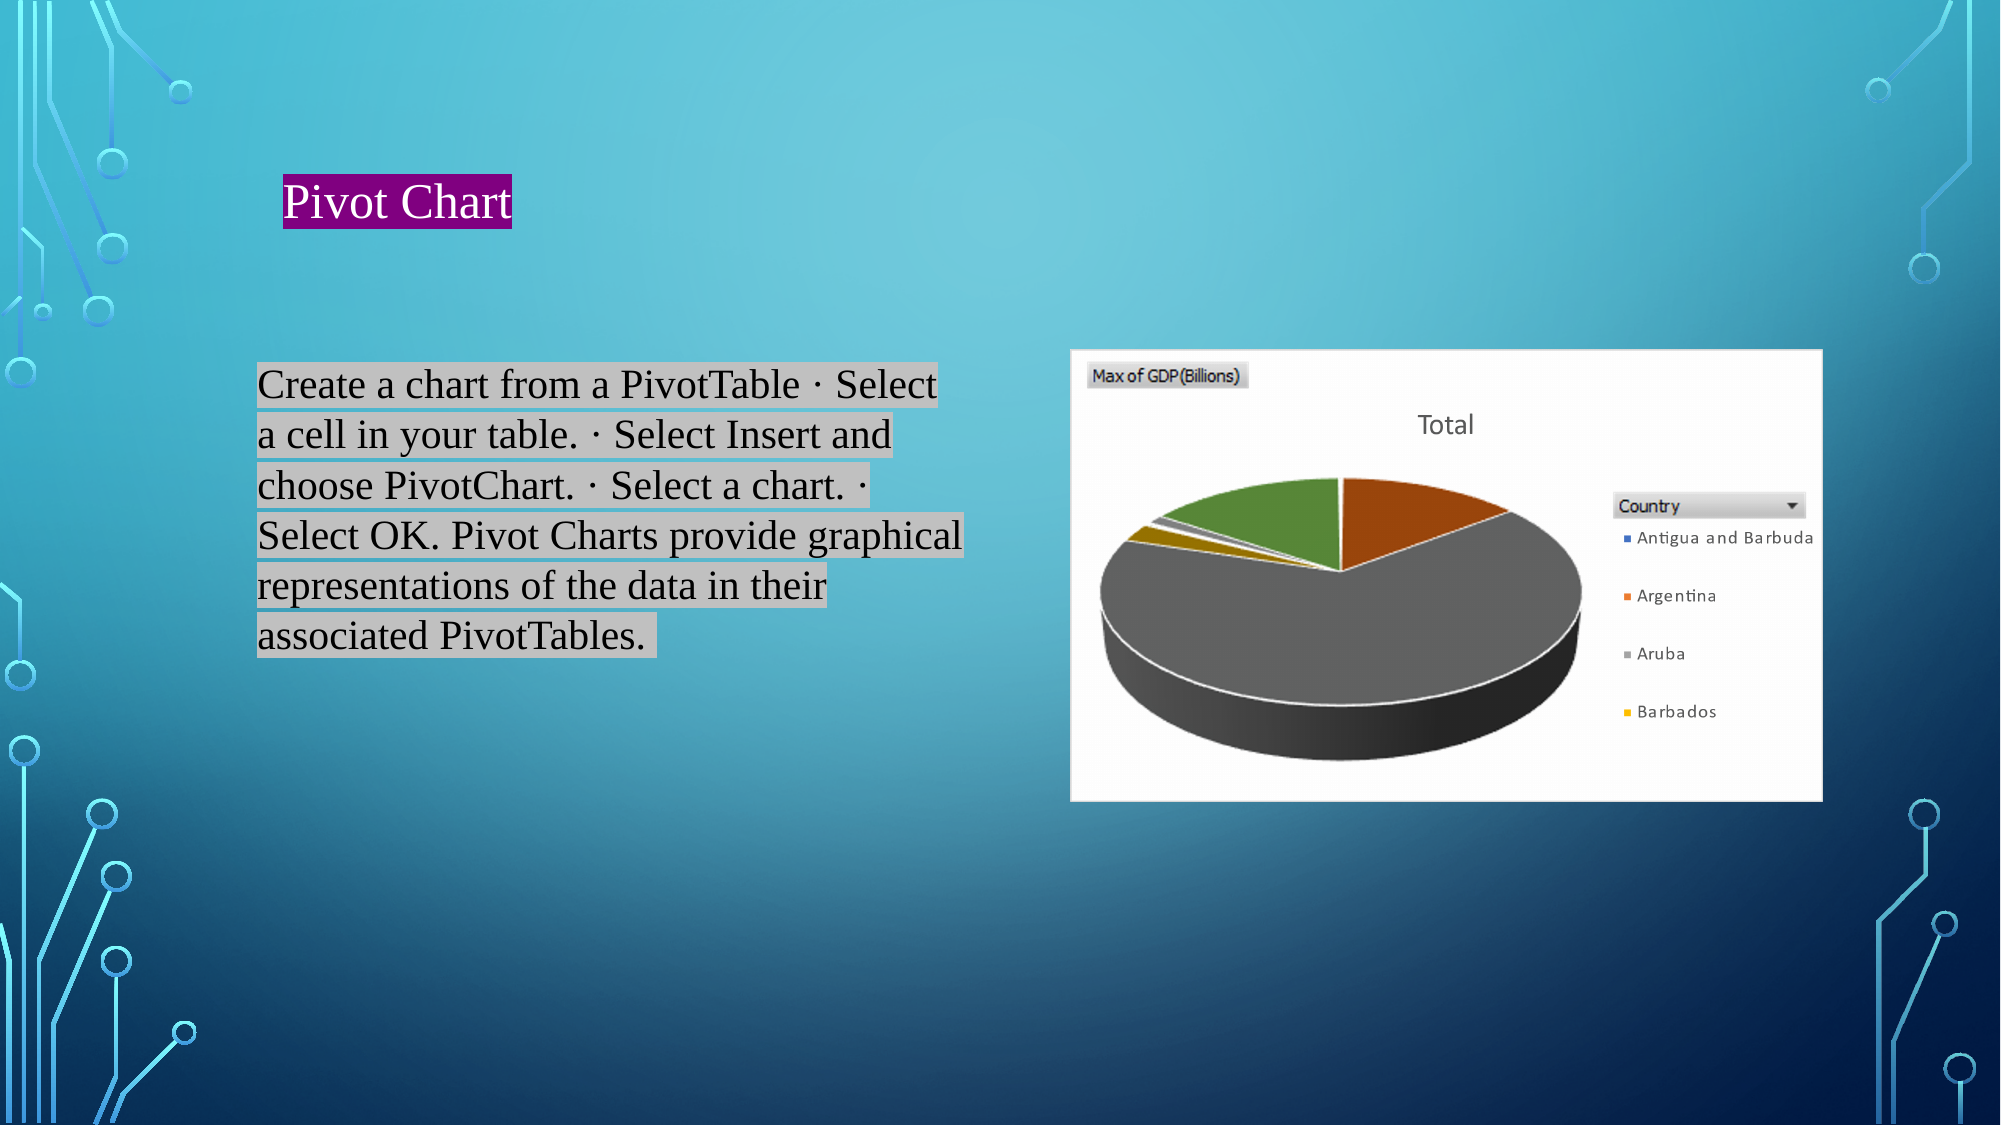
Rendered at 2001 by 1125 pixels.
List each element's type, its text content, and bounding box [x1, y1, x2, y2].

text_box Pivot Chart [267, 160, 808, 236]
text_box Create a chart from a PivotTable · Select a cell in your table. · Select Insert and choose PivotChart. · Select a chart. · Select OK. Pivot Charts provide graphical representations of the data in their associated PivotTables. [242, 349, 979, 665]
picture [1048, 349, 1823, 802]
